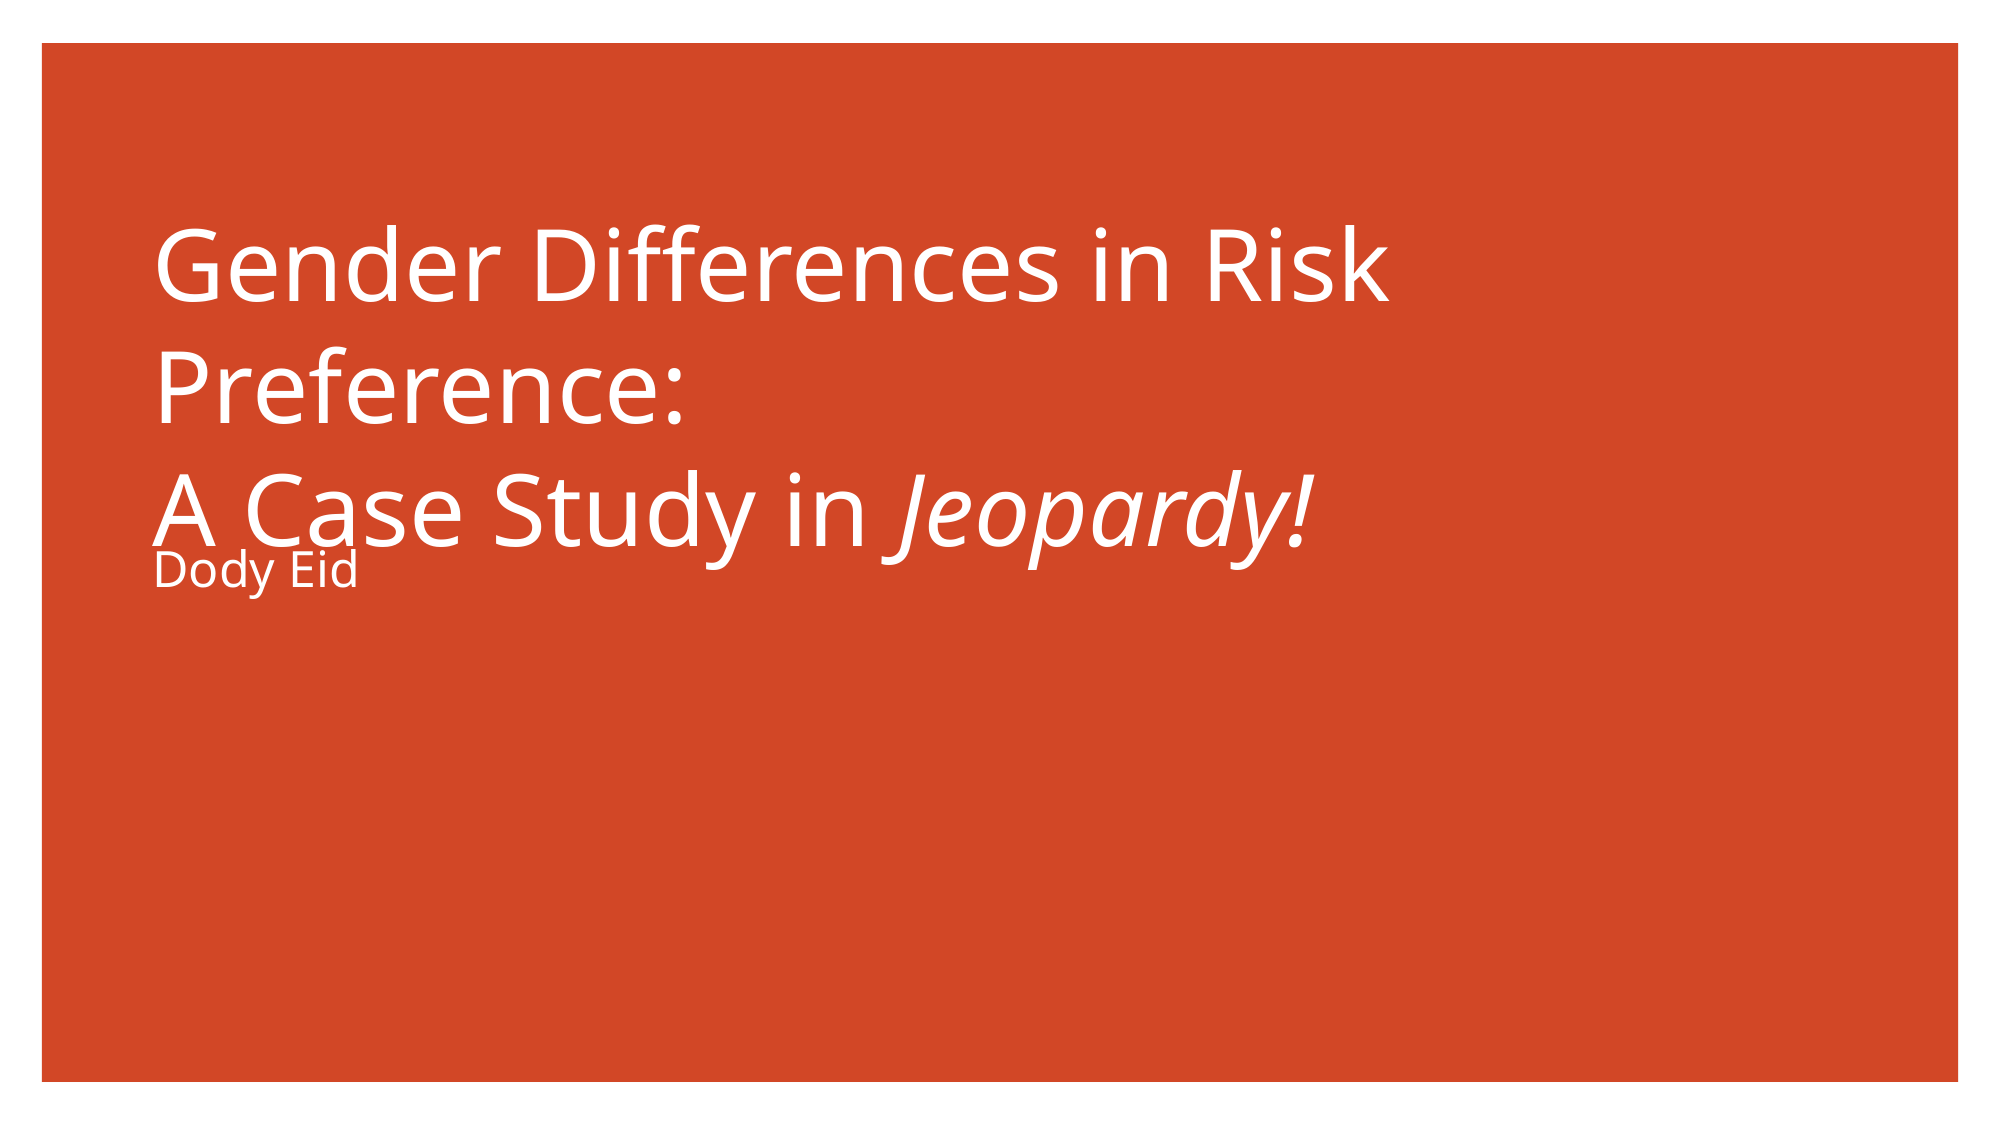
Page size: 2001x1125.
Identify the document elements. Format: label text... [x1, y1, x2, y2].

subtitle Dody Eid [137, 530, 1710, 718]
title Gender Differences in Risk Preference: A Case Study in Jeopardy! [137, 190, 1863, 583]
